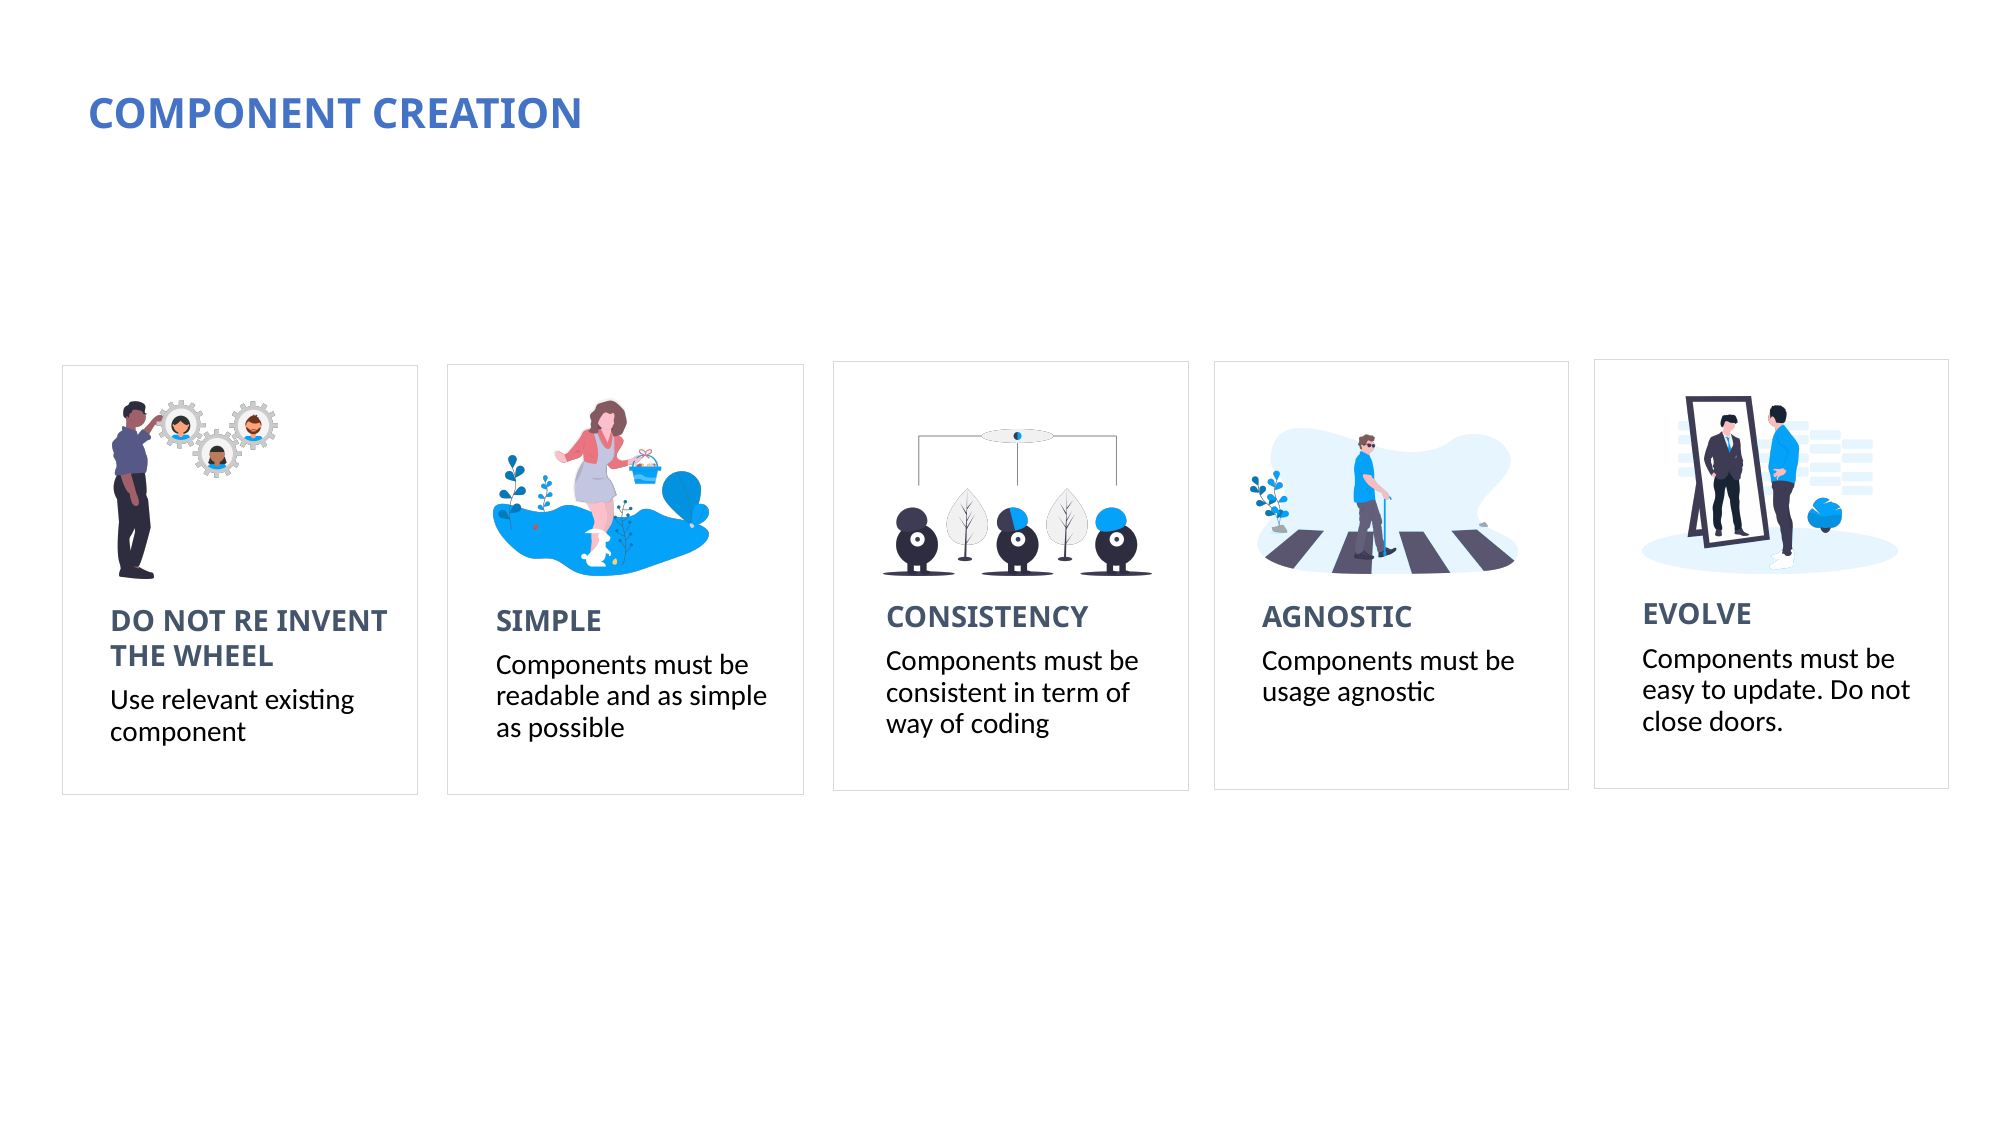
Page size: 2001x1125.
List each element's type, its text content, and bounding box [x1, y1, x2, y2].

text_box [1213, 360, 1577, 790]
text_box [1593, 359, 1949, 788]
text_box COMPONENT CREATION [73, 79, 599, 144]
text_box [447, 364, 803, 794]
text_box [61, 365, 418, 794]
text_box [833, 360, 1189, 791]
